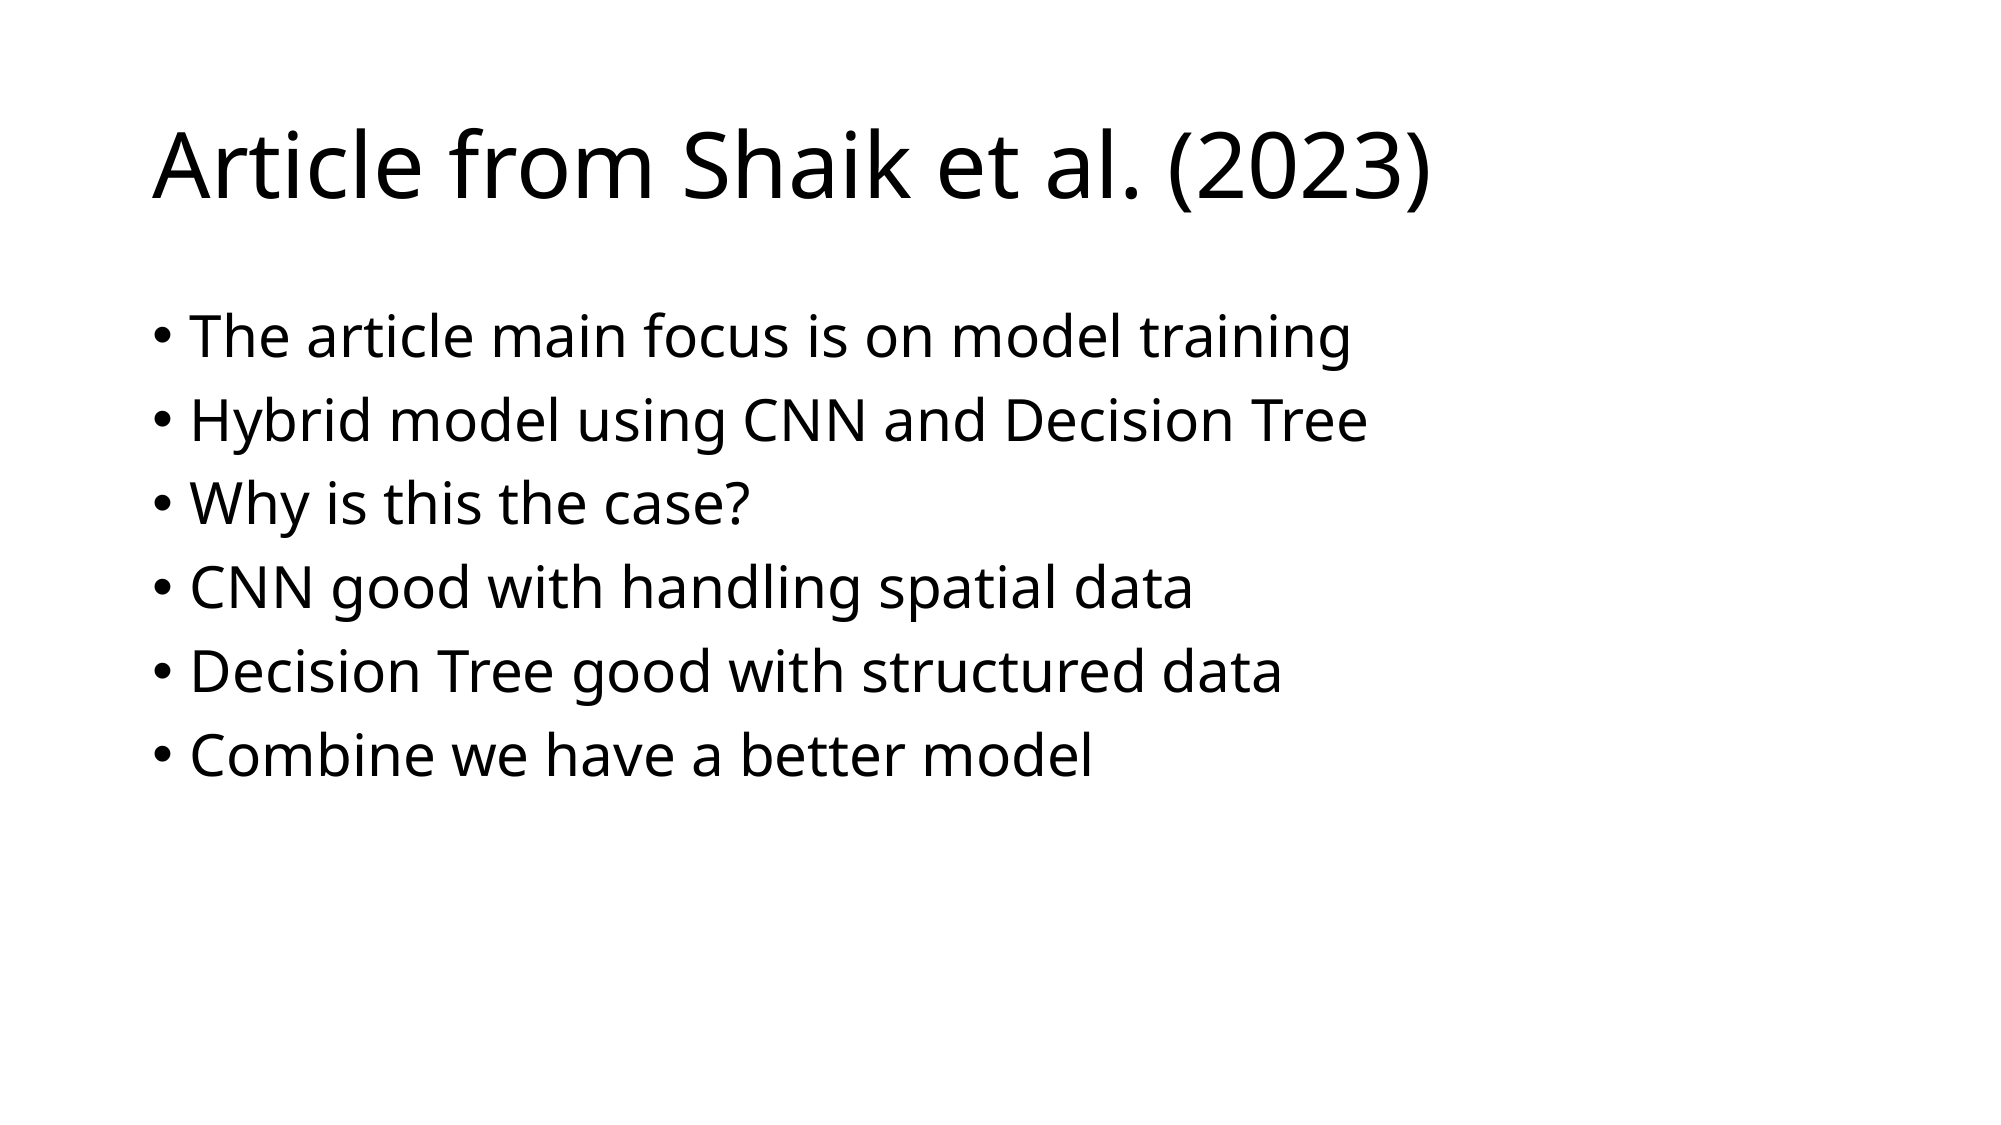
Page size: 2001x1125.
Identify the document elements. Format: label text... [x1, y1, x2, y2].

list The article main focus is on model training Hybrid model using CNN and Decision Tree Why is this the case? CNN good with handling spatial data Decision Tree good with structured data Combine we have a better model [137, 299, 1863, 1014]
title Article from Shaik et al. (2023) [137, 59, 1863, 278]
